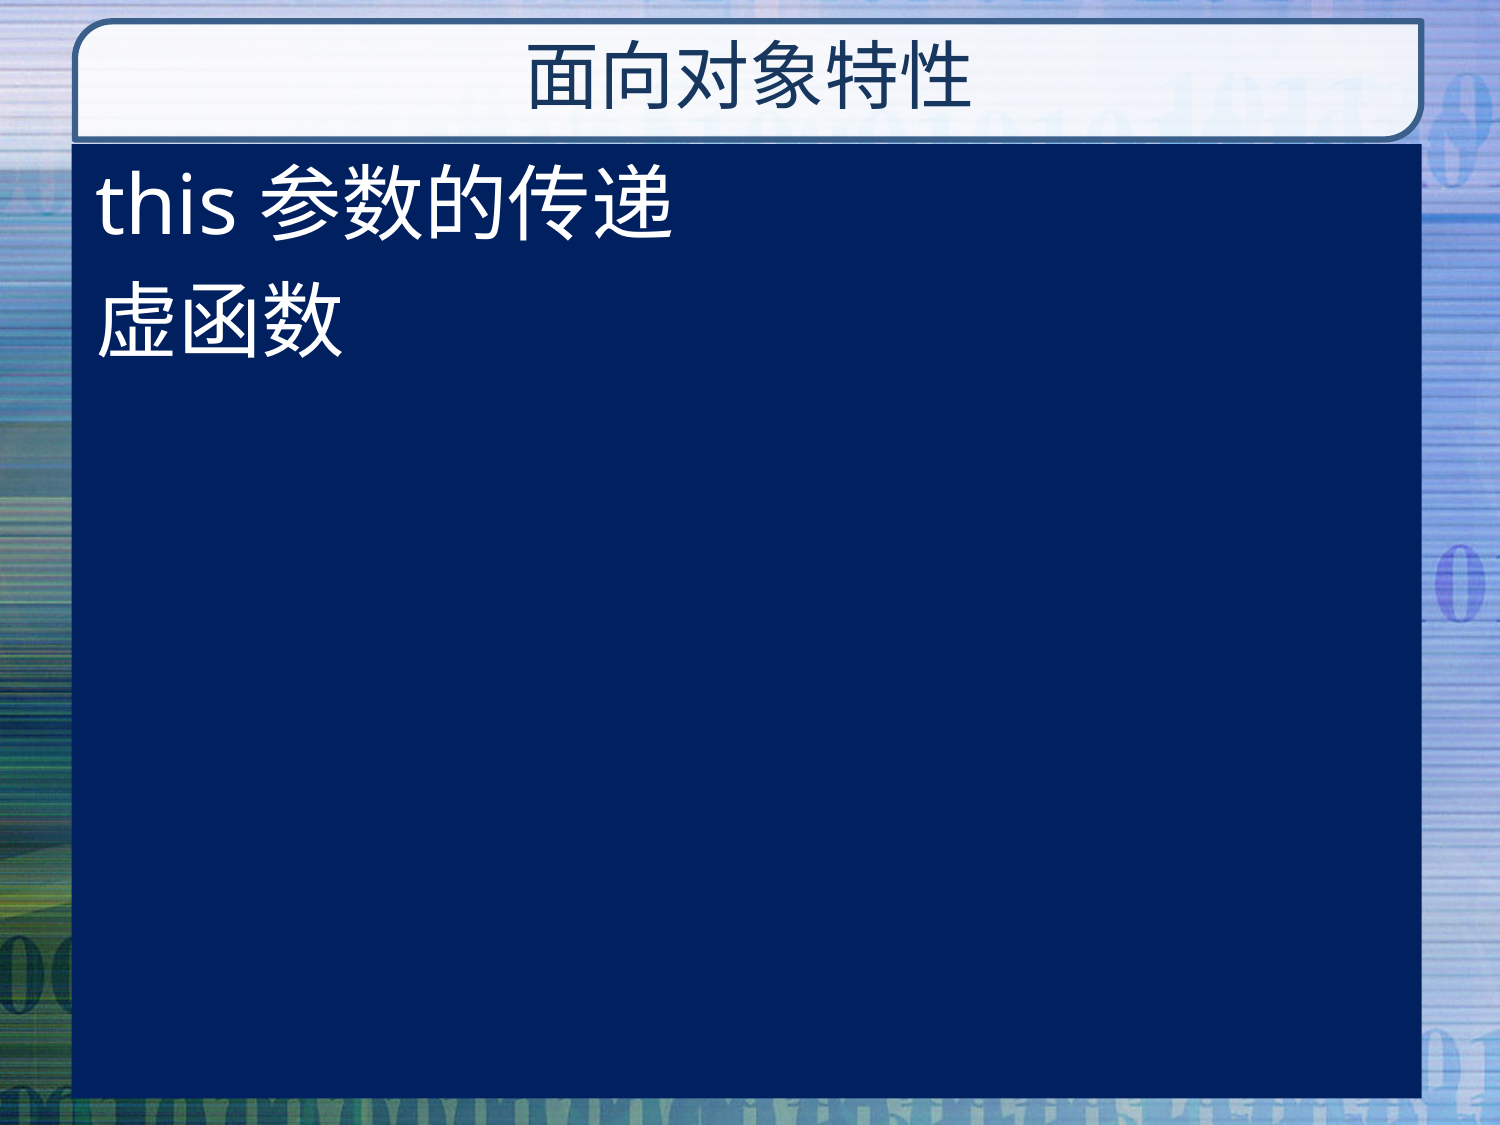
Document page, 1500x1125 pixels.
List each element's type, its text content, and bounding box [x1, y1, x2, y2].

title 面向对象特性 [76, 21, 1423, 135]
picture [0, 0, 1500, 1125]
list this参数的传递 虚函数 [71, 144, 1422, 1099]
